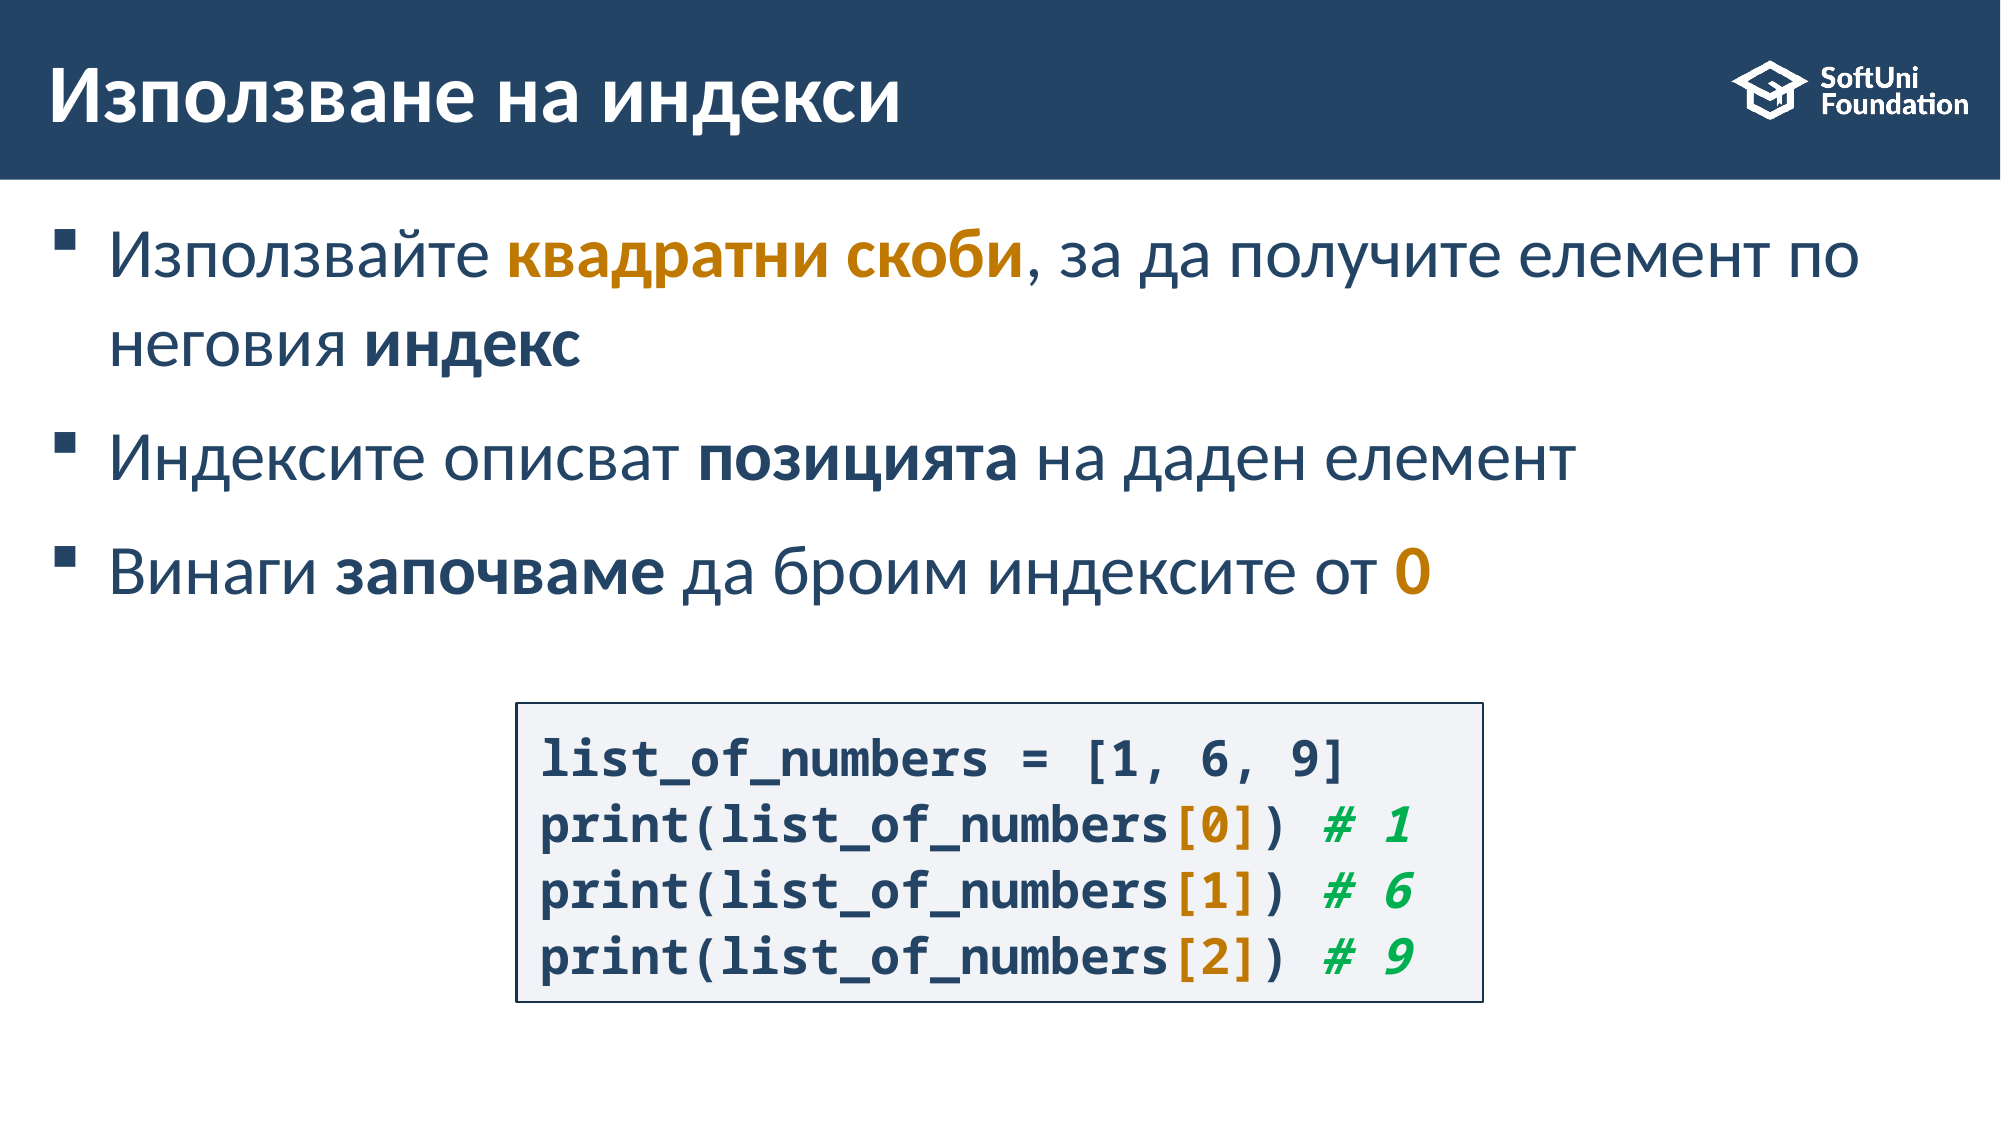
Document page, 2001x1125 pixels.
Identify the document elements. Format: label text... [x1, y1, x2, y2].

text_box list_of_numbers = [1, 6, 9] print(list_of_numbers[0]) # 1 print(list_of_numbers[1]) # 6 print(list_of_numbers[2]) # 9 [516, 702, 1484, 1002]
list Използвайте квадратни скоби, за да получите елемент по неговия индекс Индексите описват позицията на даден елемент Винаги започваме да броим индексите от 0 [31, 196, 1970, 1104]
picture [1731, 60, 1968, 120]
title Използване на индекси [31, 16, 1716, 162]
